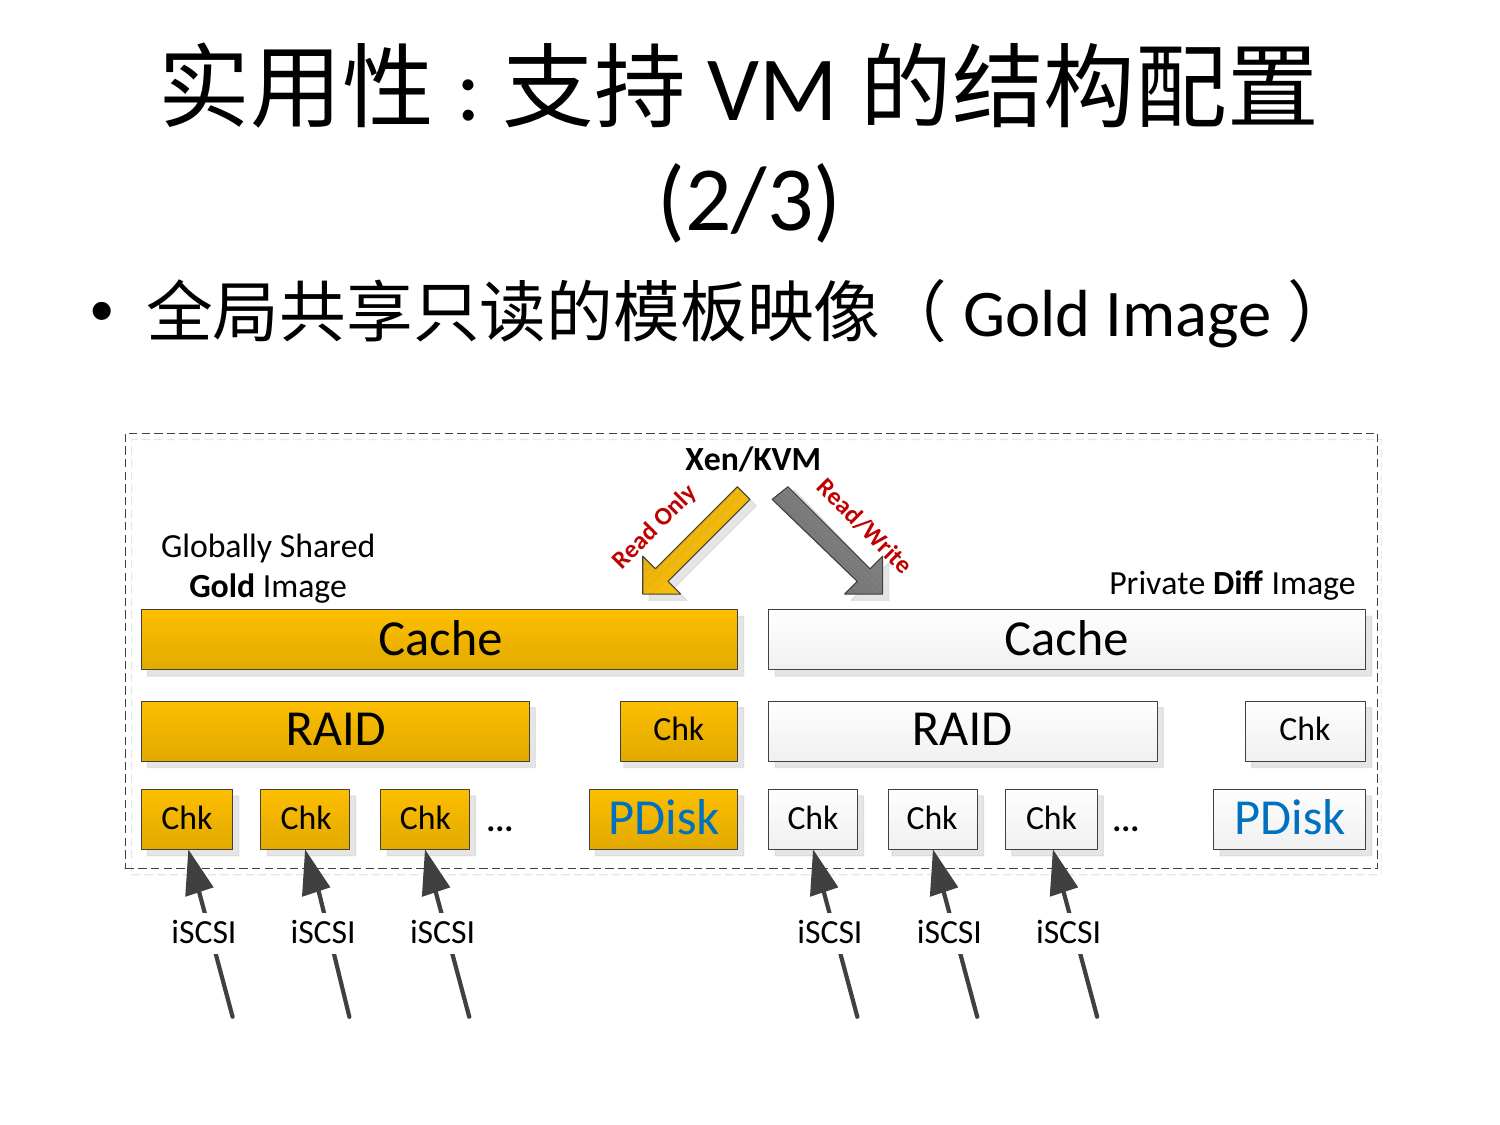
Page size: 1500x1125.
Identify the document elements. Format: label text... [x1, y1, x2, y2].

picture [118, 426, 1388, 1024]
list 全局共享只读的模板映像（Gold Image） [74, 262, 1426, 1006]
title 实用性:支持VM的结构配置(2/3) [74, 44, 1426, 233]
